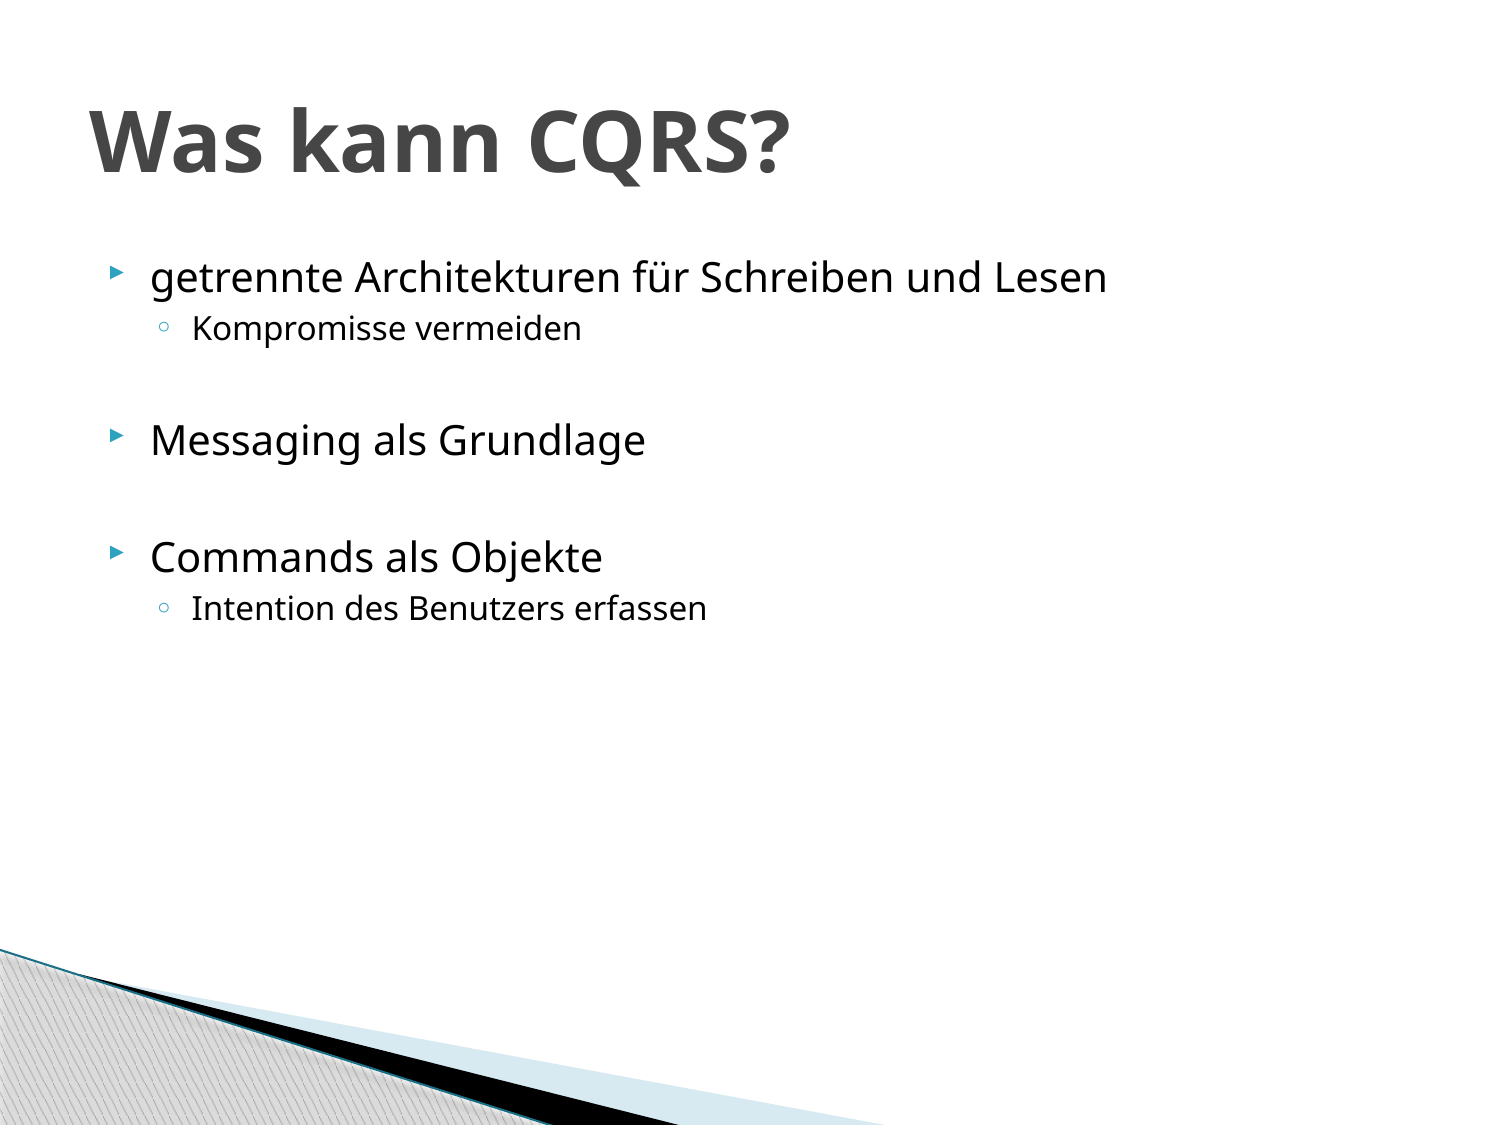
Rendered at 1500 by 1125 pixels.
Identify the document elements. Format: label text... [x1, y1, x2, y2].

list getrennte Architekturen für Schreiben und Lesen Kompromisse vermeiden Messaging als Grundlage Commands als Objekte Intention des Benutzers erfassen [75, 243, 1425, 986]
title Was kann CQRS? [75, 45, 1425, 233]
